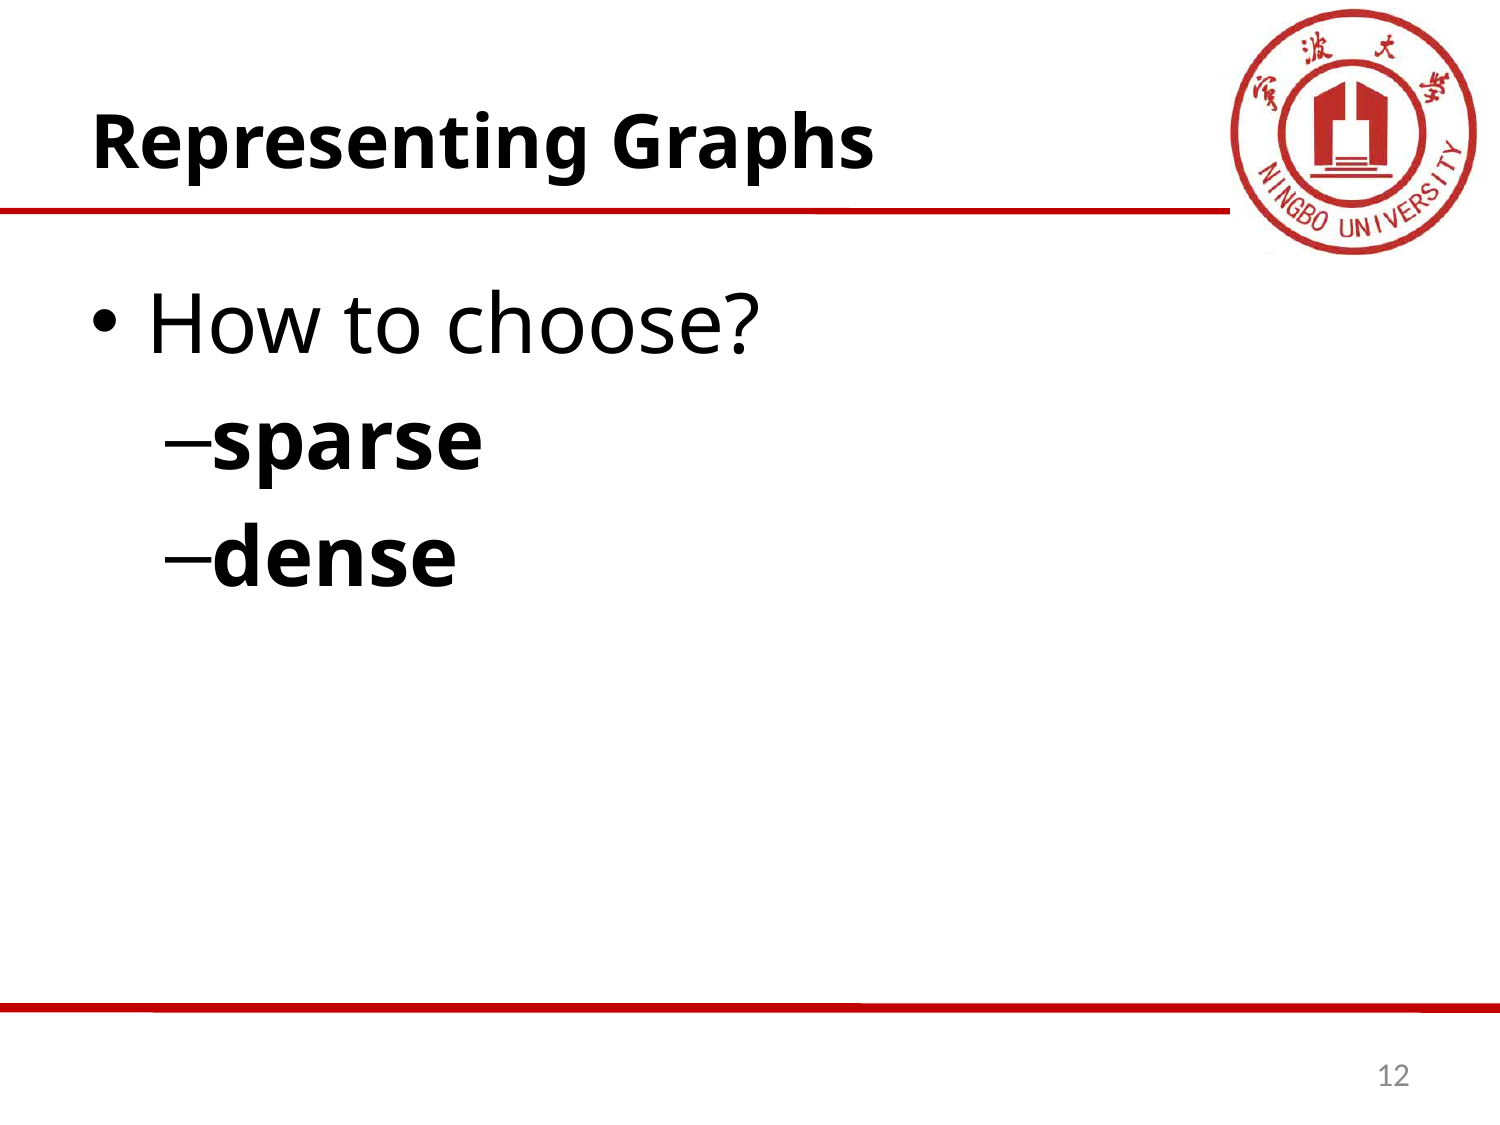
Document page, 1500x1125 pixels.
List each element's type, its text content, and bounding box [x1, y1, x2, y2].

list How to choose? sparse dense [75, 262, 1425, 1005]
picture [1230, 8, 1477, 255]
slide_number 12 [1074, 1042, 1425, 1103]
title Representing Graphs [75, 45, 1425, 233]
